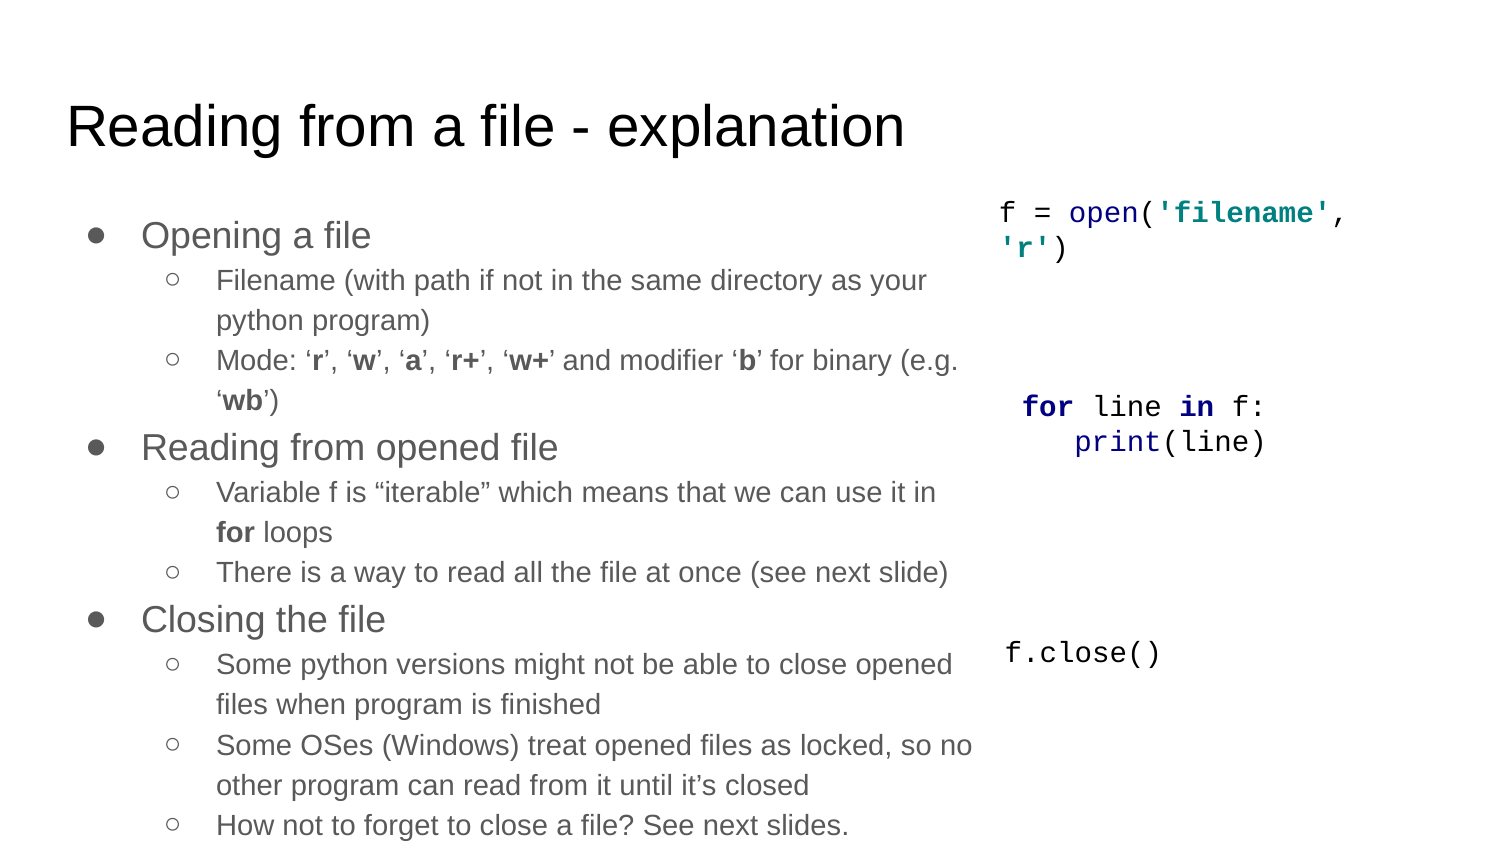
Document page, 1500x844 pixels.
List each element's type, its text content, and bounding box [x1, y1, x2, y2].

list Opening a file Filename (with path if not in the same directory as your python program) Mode: ‘r’, ‘w’, ‘a’, ‘r+’, ‘w+’ and modifier ‘b’ for binary (e.g. ‘wb’) Reading from opened file Variable f is “iterable” which means that we can use it in for loops There is a way to read all the file at once (see next slide) Closing the file Some python versions might not be able to close opened files when program is finished Some OSes (Windows) treat opened files as locked, so no other program can read from it until it’s closed How not to forget to close a file? See next slides. [51, 189, 990, 823]
title Reading from a file - explanation [51, 72, 1449, 167]
text_box for line in f: print(line) [1006, 377, 1472, 466]
text_box f = open('filename', 'r') [983, 188, 1449, 267]
text_box f.close() [989, 606, 1455, 695]
